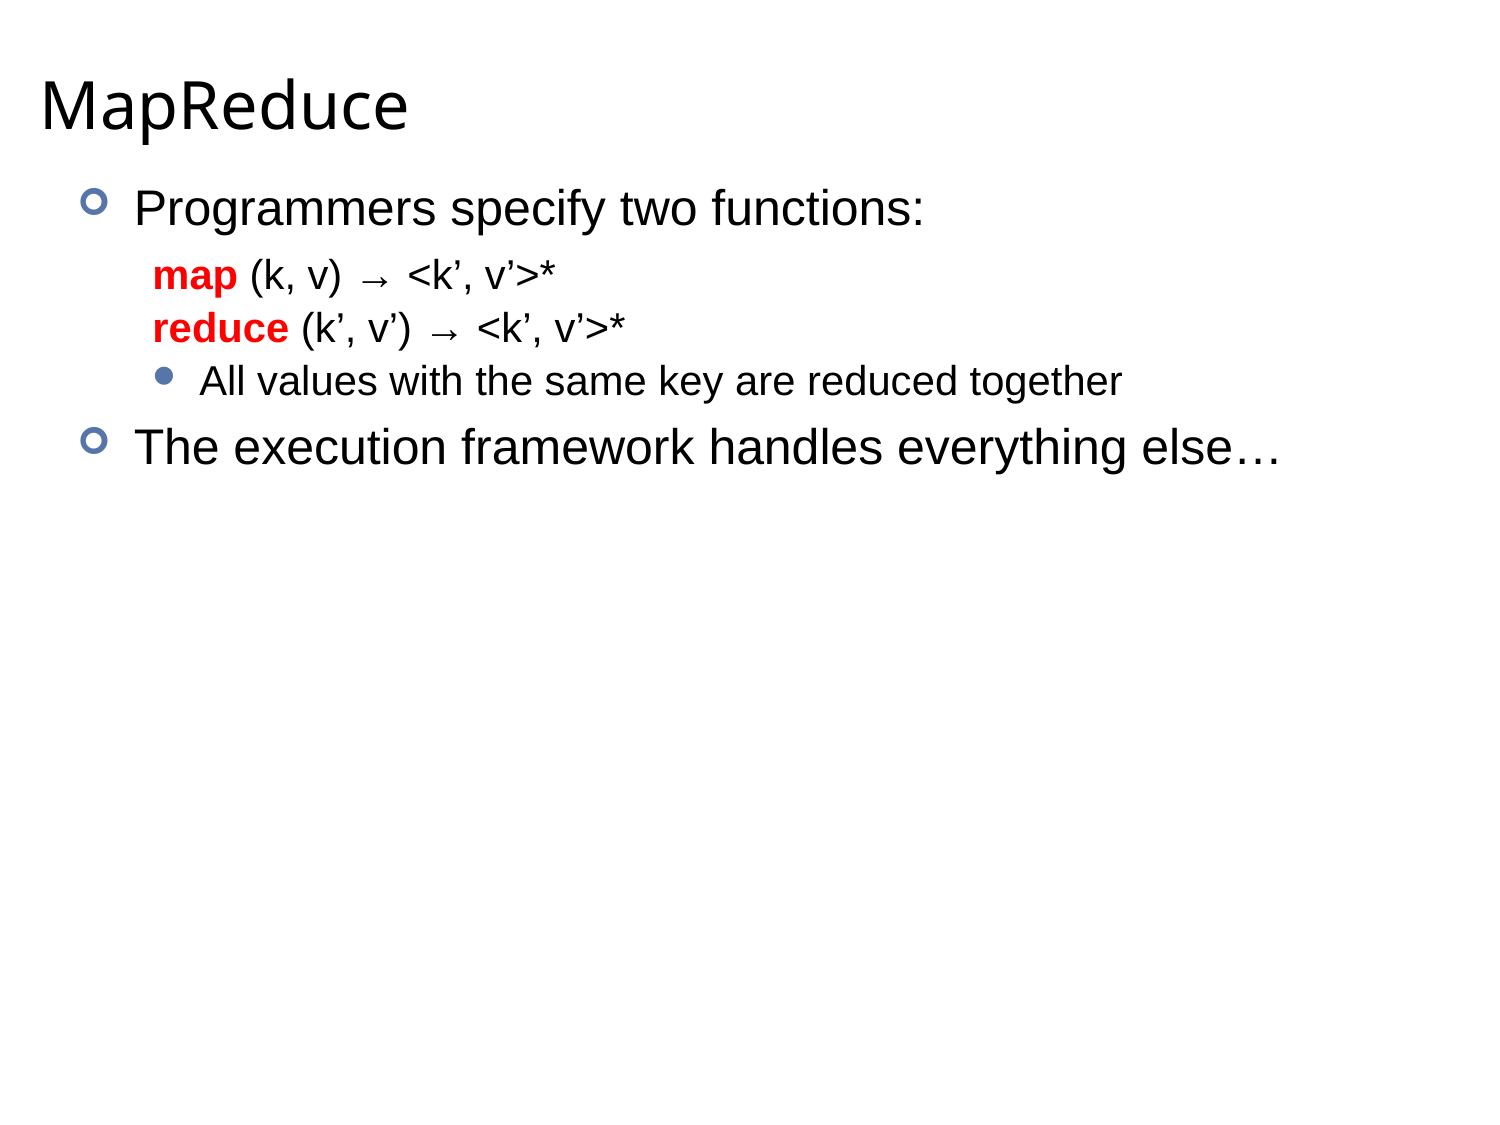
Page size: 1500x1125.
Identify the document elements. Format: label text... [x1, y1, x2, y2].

list Programmers specify two functions: map (k, v) → <k’, v’>* reduce (k’, v’) → <k’, v’>* All values with the same key are reduced together The execution framework handles everything else… [62, 174, 1451, 1013]
title MapReduce [24, 18, 1451, 188]
